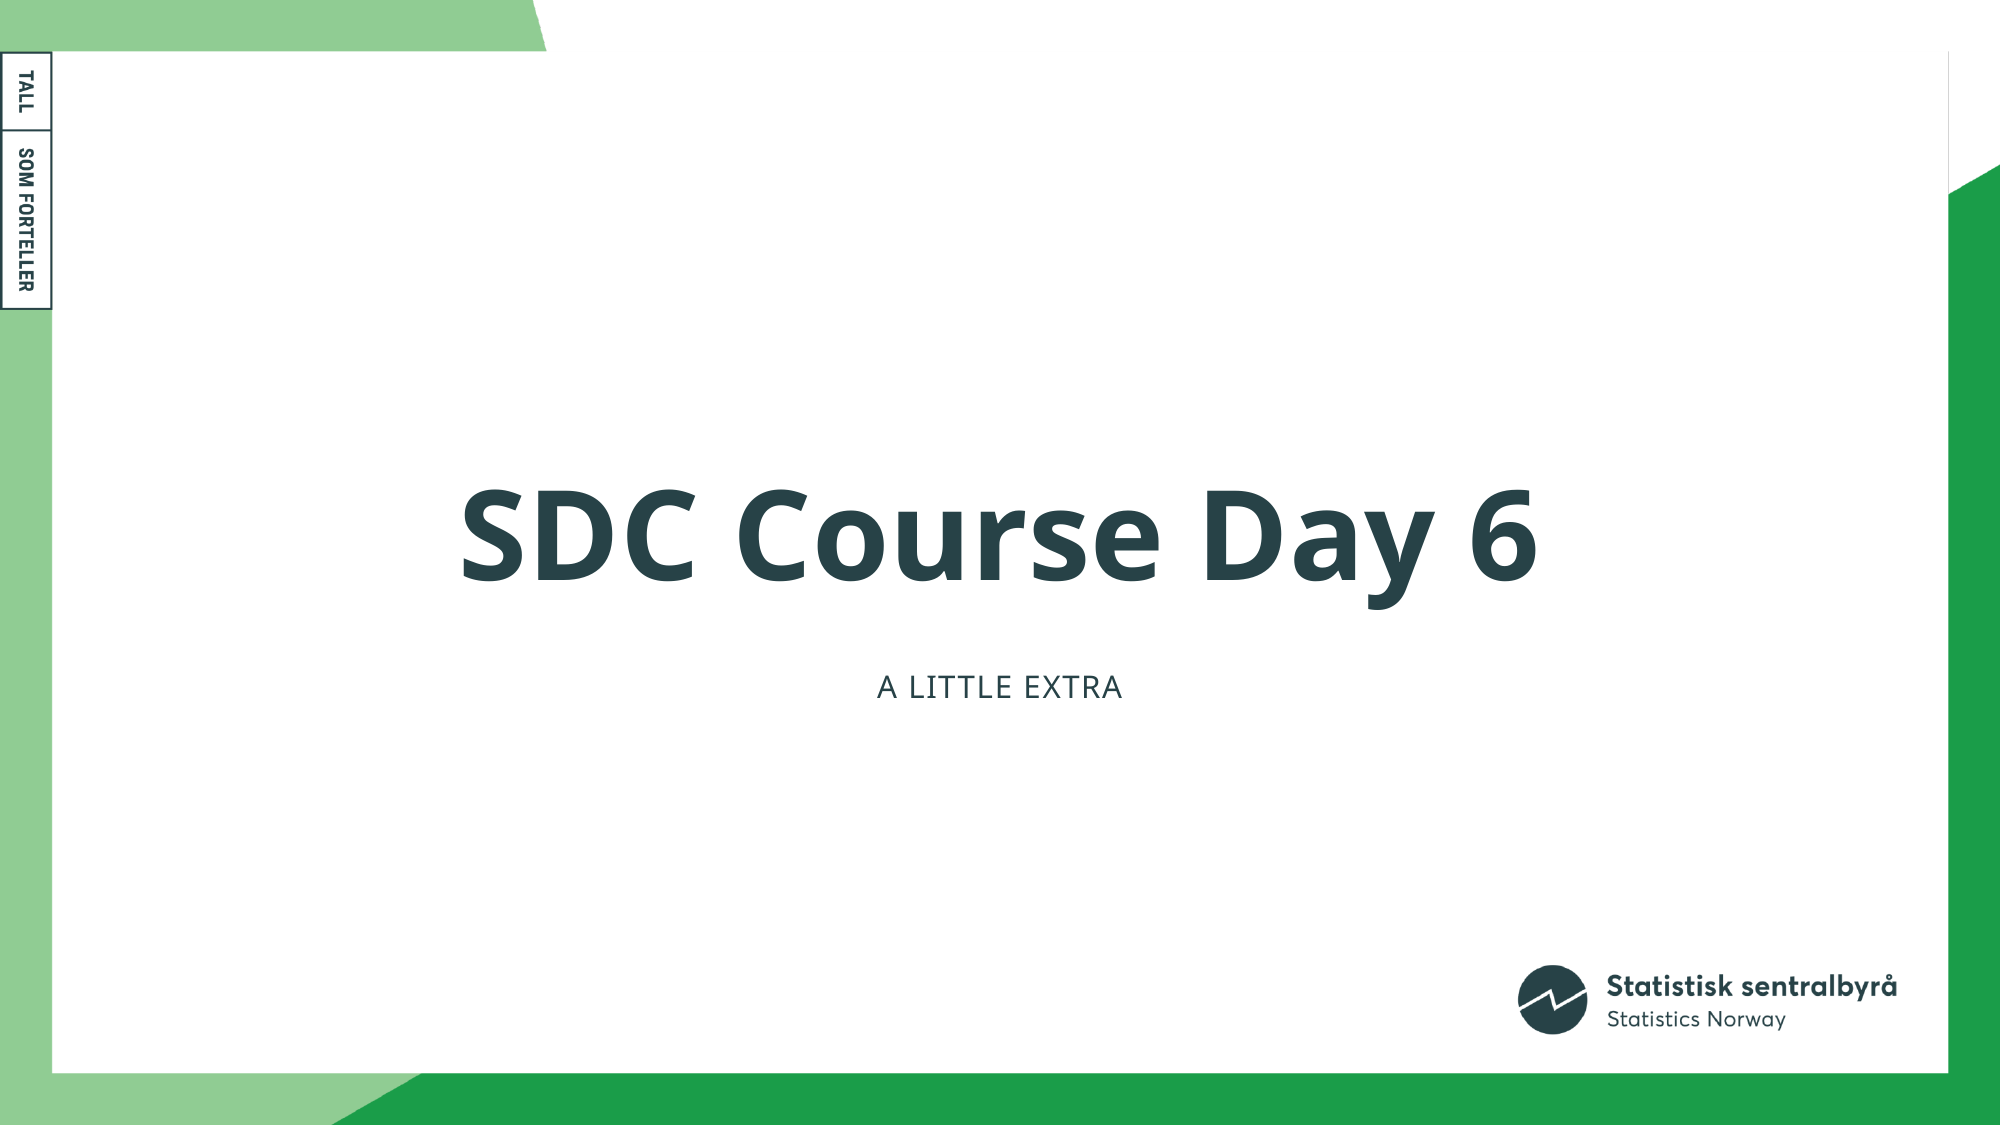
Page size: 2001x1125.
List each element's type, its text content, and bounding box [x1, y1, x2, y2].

title SDC Course Day 6 [229, 446, 1771, 614]
subtitle a little extra [229, 641, 1771, 708]
picture [0, 0, 2000, 1125]
